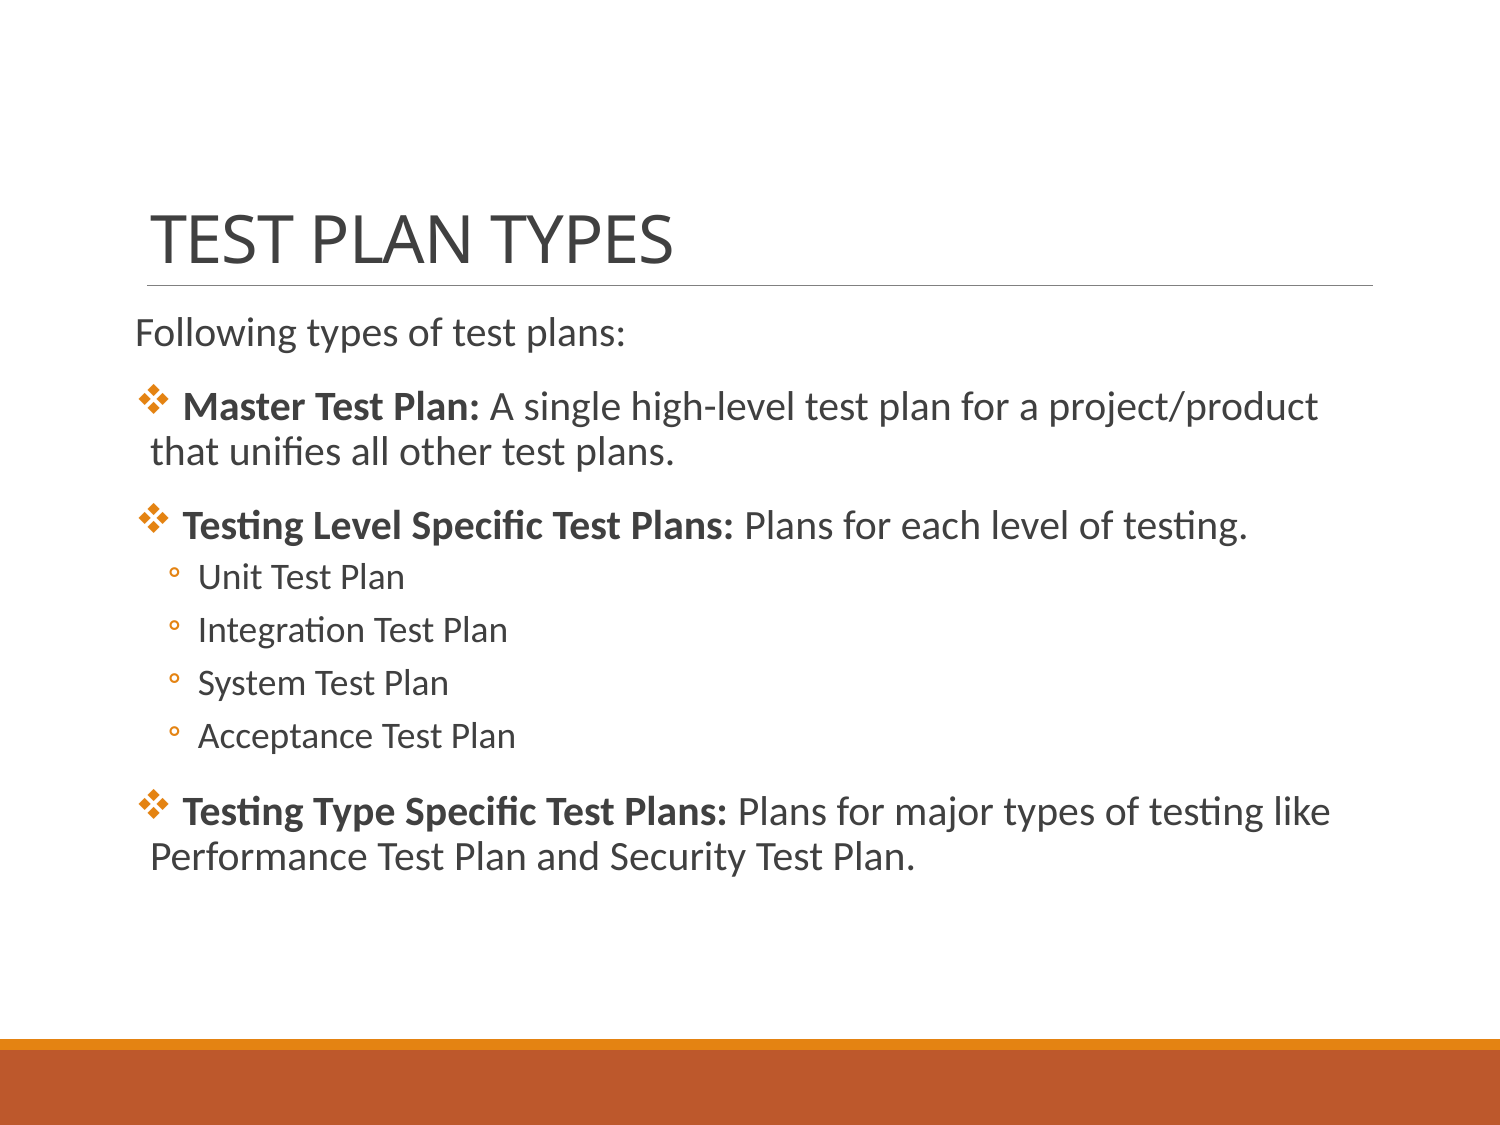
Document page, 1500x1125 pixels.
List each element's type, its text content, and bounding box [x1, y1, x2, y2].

list Following types of test plans: Master Test Plan: A single high-level test plan for a project/product that unifies all other test plans. Testing Level Specific Test Plans: Plans for each level of testing. Unit Test Plan Integration Test Plan System Test Plan Acceptance Test Plan Testing Type Specific Test Plans: Plans for major types of testing like Performance Test Plan and Security Test Plan. [135, 302, 1373, 963]
title TEST PLAN TYPES [135, 47, 1373, 285]
